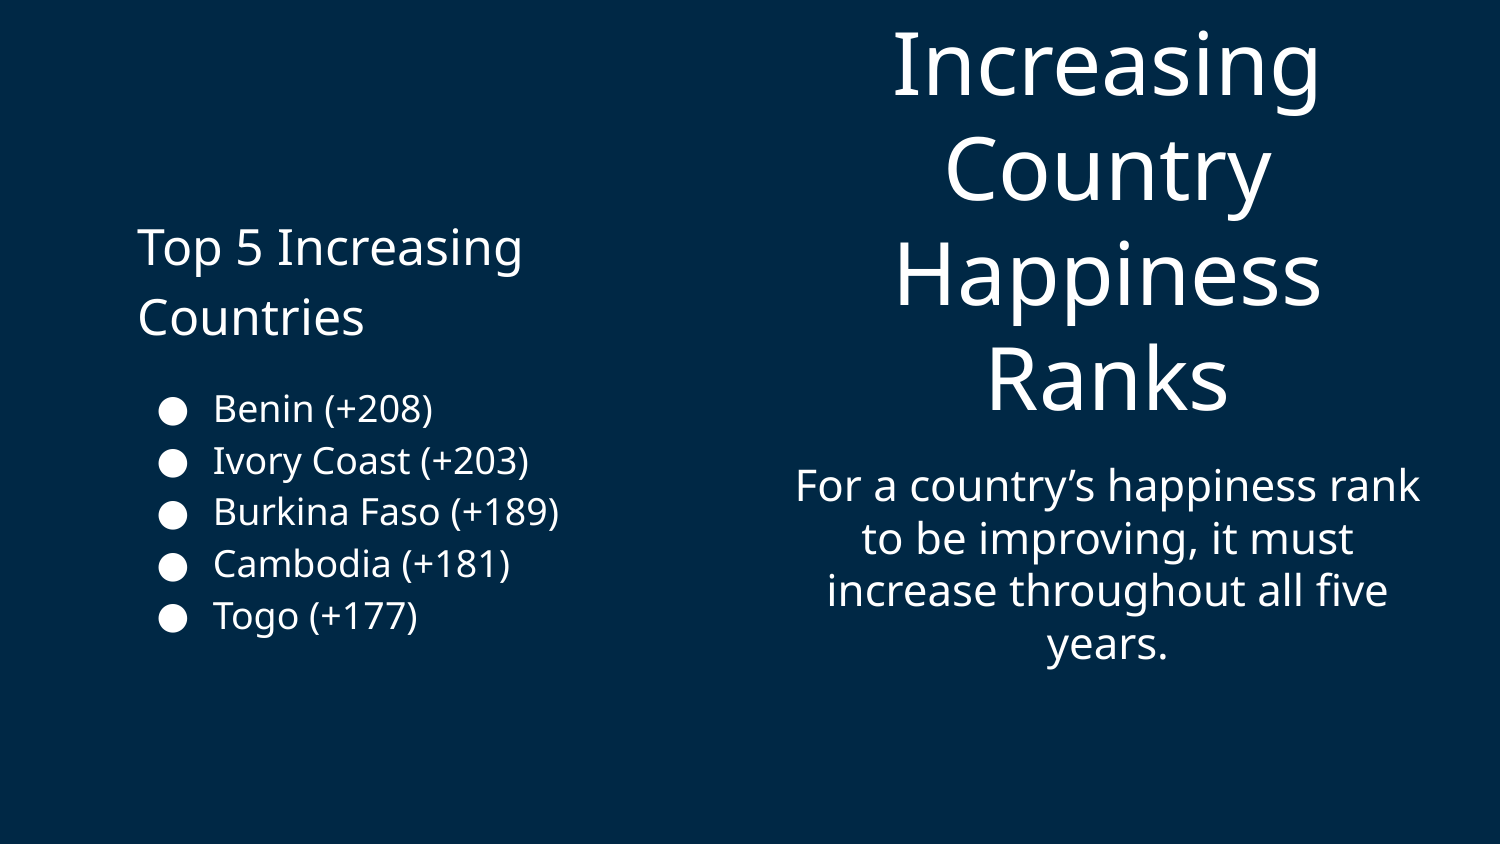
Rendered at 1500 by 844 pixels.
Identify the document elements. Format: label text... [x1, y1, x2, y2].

list Top 5 Increasing Countries Benin (+208) Ivory Coast (+203) Burkina Faso (+189) Cambodia (+181) Togo (+177) [123, 118, 753, 725]
title Increasing Country Happiness Ranks [776, 200, 1440, 443]
subtitle For a country’s happiness rank to be improving, it must increase throughout all five years. [776, 443, 1440, 646]
